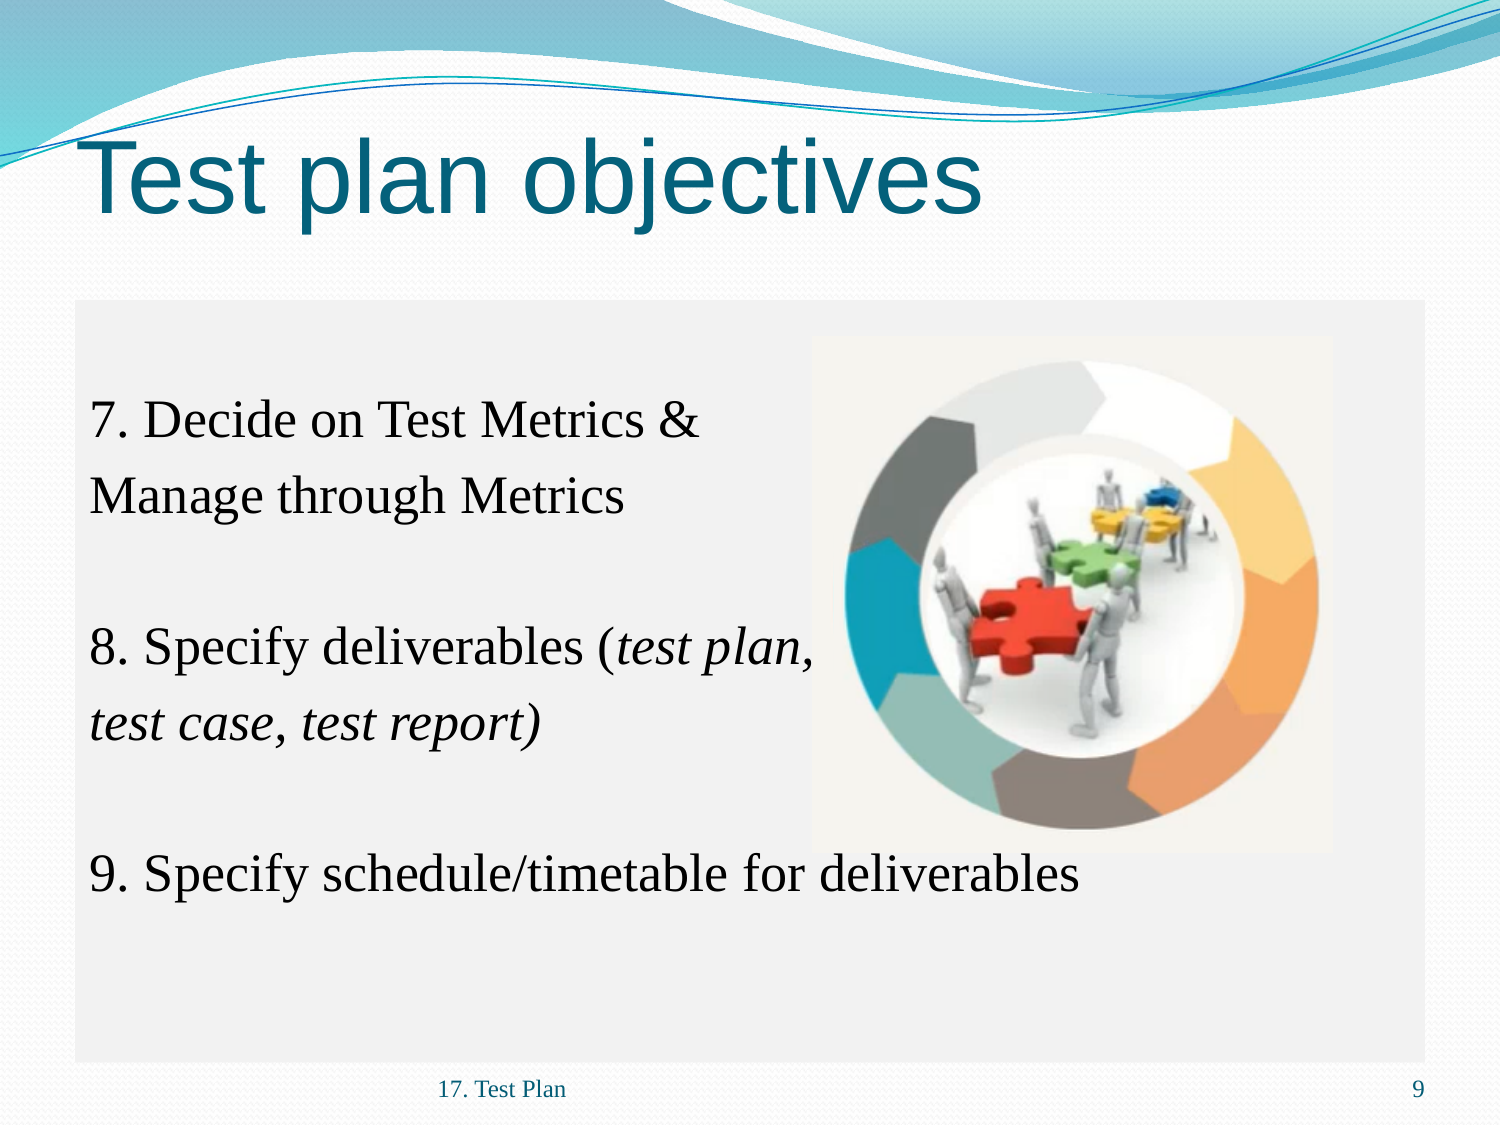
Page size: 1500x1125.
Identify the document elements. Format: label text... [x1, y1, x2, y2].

footer 17. Test Plan [805, 337, 1341, 864]
title Test plan objectives [75, 99, 1425, 235]
footer 17. Test Plan [437, 1042, 988, 1103]
slide_number 9 [1299, 1042, 1425, 1103]
list 7. Decide on Test Metrics & Manage through Metrics 8. Specify deliverables (test plan, test case, test report) 9. Specify schedule/timetable for deliverables [75, 299, 1425, 1063]
picture [812, 336, 1333, 853]
